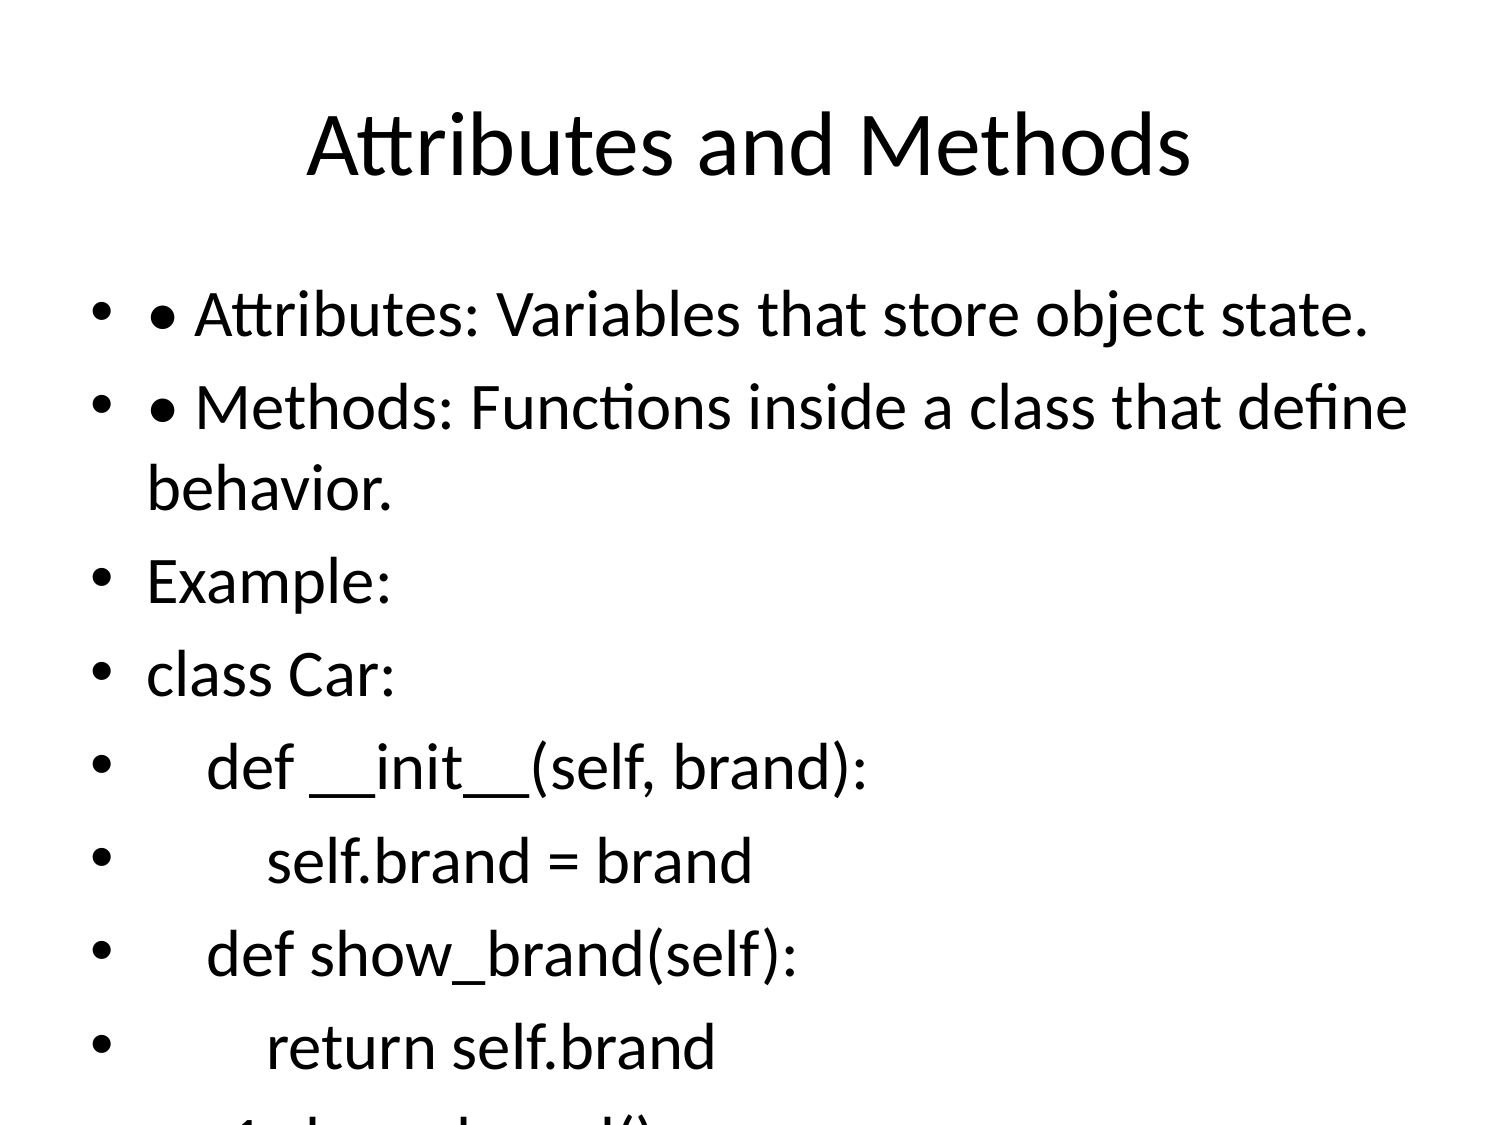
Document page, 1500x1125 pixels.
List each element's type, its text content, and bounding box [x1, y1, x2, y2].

title Attributes and Methods [75, 45, 1425, 233]
list • Attributes: Variables that store object state. • Methods: Functions inside a class that define behavior. Example: class Car: def __init__(self, brand): self.brand = brand def show_brand(self): return self.brand car1.show_brand() [75, 262, 1425, 1005]
